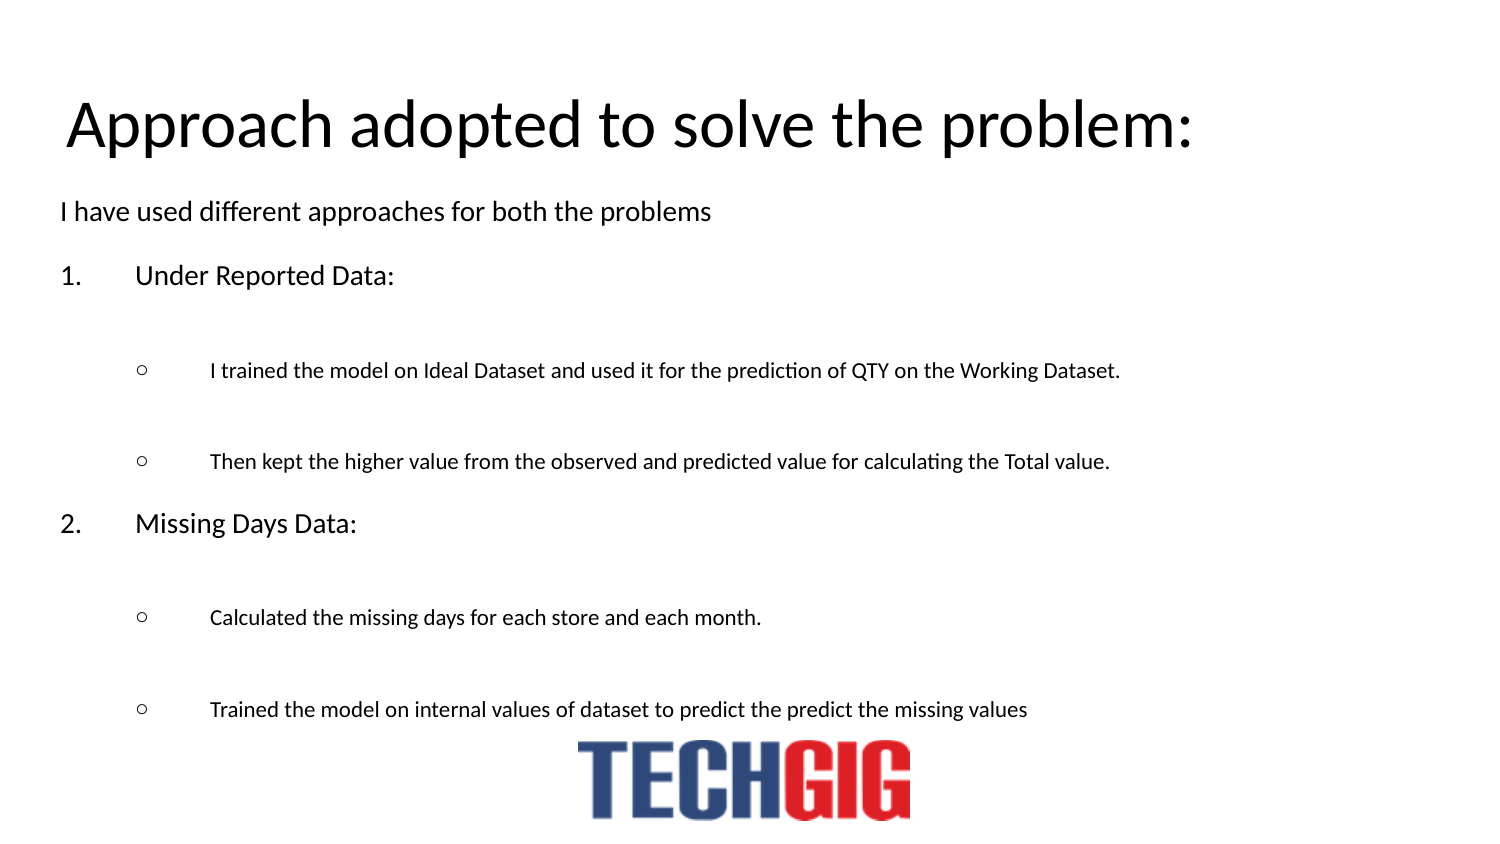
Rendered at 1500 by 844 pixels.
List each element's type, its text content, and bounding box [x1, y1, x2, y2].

title Approach adopted to solve the problem: [51, 72, 1449, 167]
picture [578, 740, 910, 821]
list I have used different approaches for both the problems Under Reported Data: I trained the model on Ideal Dataset and used it for the prediction of QTY on the Working Dataset. Then kept the higher value from the observed and predicted value for calculating the Total value. Missing Days Data: Calculated the missing days for each store and each month. Trained the model on internal values of dataset to predict the predict the missing values [45, 180, 1443, 821]
